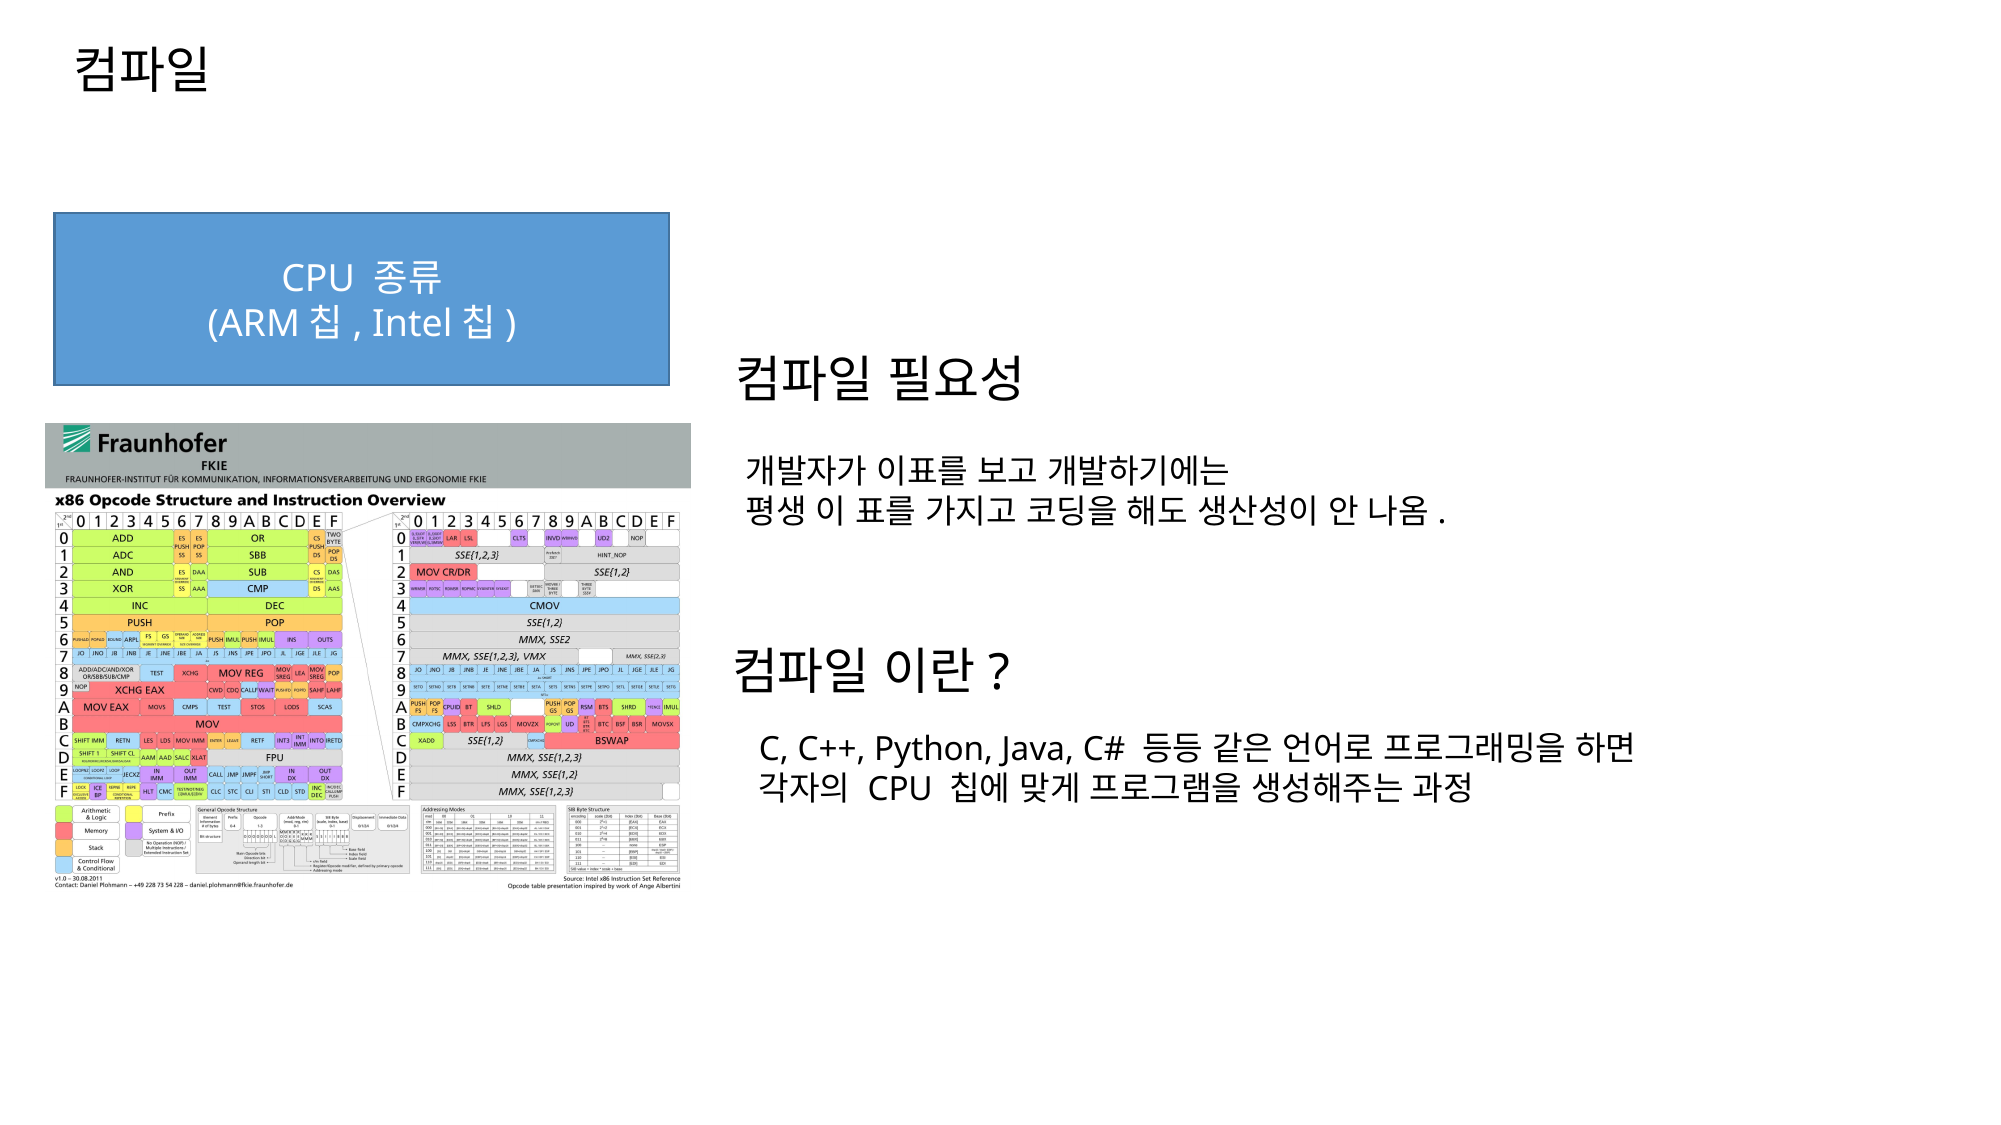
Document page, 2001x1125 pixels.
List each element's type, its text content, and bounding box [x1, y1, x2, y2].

text_box C, C++, Python, Java, C# 등등 같은 언어로 프로그래밍을 하면 각자의 CPU 칩에 맞게 프로그램을 생성해주는 과정 [744, 719, 1662, 815]
text_box 개발자가 이표를 보고 개발하기에는 평생 이 표를 가지고 코딩을 해도 생산성이 안 나옴. [730, 443, 1471, 618]
text_box 컴파일 [58, 31, 227, 107]
picture [45, 423, 691, 892]
text_box 컴파일 이란? [717, 632, 1025, 707]
text_box 컴파일 필요성 [720, 339, 1041, 415]
text_box CPU 종류 (ARM칩, Intel칩) [53, 212, 670, 386]
